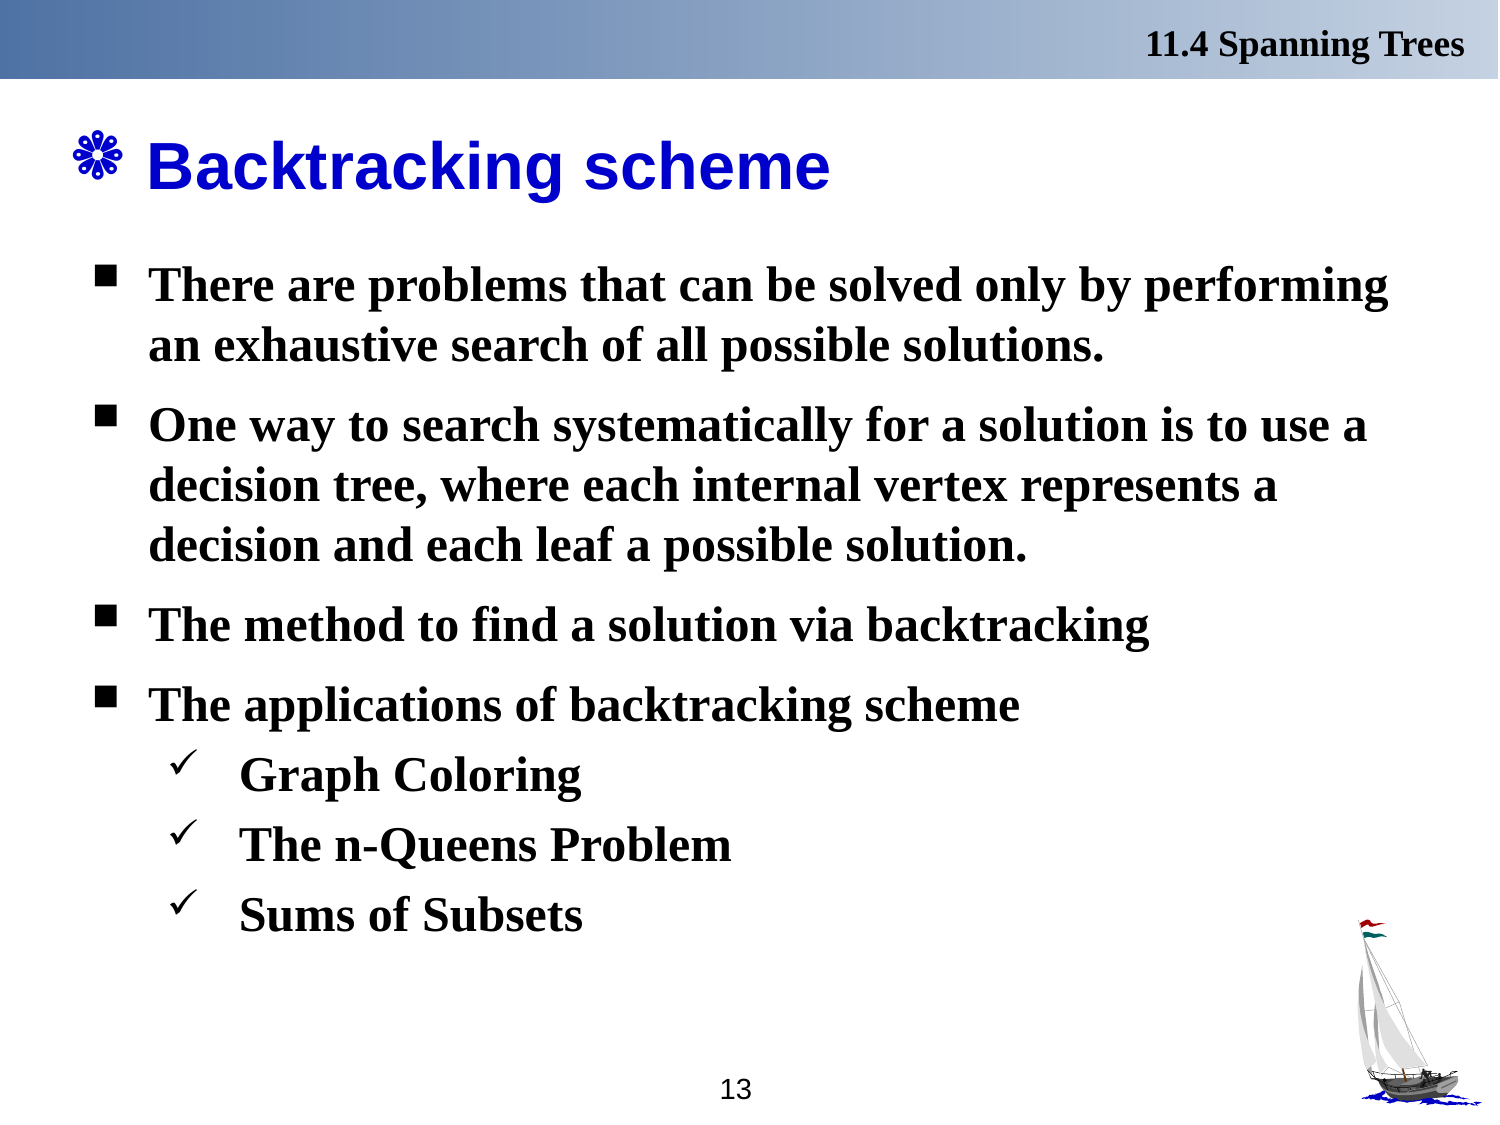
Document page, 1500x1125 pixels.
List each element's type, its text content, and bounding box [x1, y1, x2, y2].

picture [0, 0, 1500, 79]
title Backtracking scheme [53, 115, 1449, 232]
text_box 11.4 Spanning Trees [597, 11, 1490, 72]
slide_number 13 [666, 1049, 768, 1125]
list There are problems that can be solved only by performing an exhaustive search of all possible solutions. One way to search systematically for a solution is to use a decision tree, where each internal vertex represents a decision and each leaf a possible solution. The method to find a solution via backtracking The applications of backtracking scheme Graph Coloring The n-Queens Problem Sums of Subsets [76, 243, 1437, 1012]
